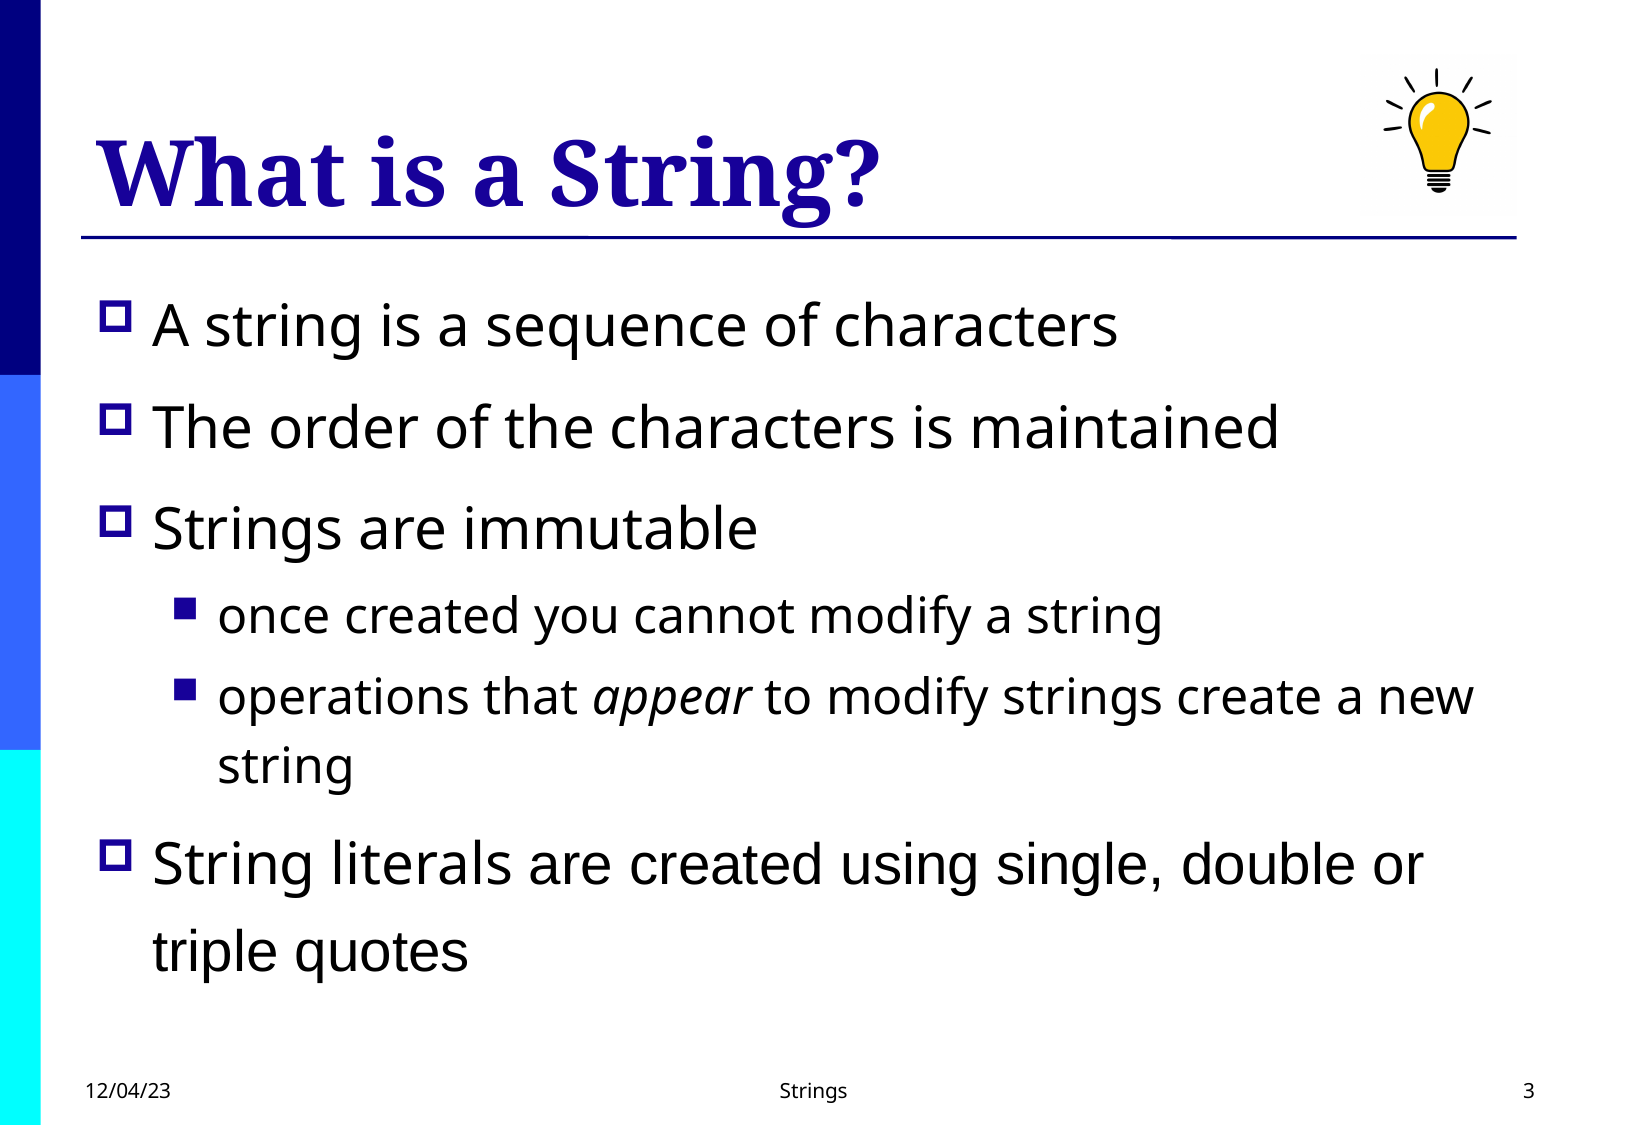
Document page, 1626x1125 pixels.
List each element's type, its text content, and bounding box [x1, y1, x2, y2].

slide_number 3 [1170, 1070, 1550, 1125]
title What is a String? [81, 45, 1544, 233]
picture [1359, 54, 1517, 216]
list A string is a sequence of characters The order of the characters is maintained Strings are immutable once created you cannot modify a string operations that appear to modify strings create a new string String literals are created using single, double or triple quotes [81, 262, 1544, 1006]
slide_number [70, 1070, 450, 1125]
footer Strings [556, 1070, 1071, 1125]
